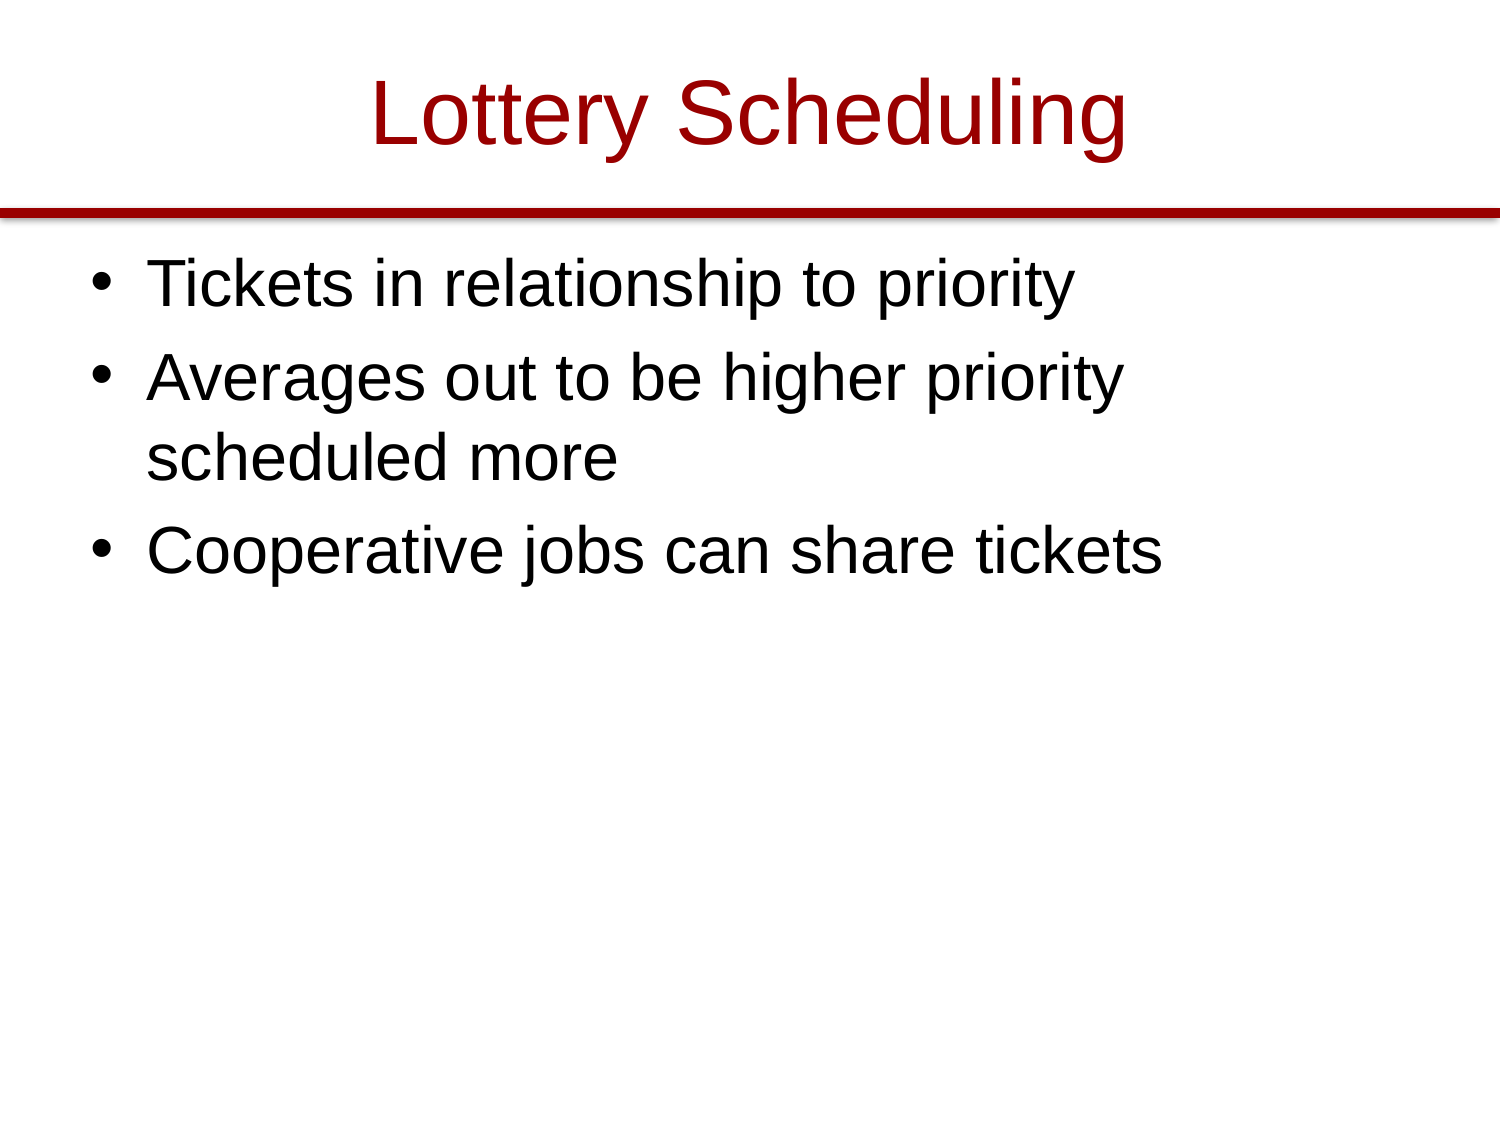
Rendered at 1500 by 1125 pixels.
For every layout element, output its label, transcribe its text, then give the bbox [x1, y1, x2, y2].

list Tickets in relationship to priority Averages out to be higher priority scheduled more Cooperative jobs can share tickets [75, 232, 1425, 1005]
title Lottery Scheduling [75, 13, 1425, 202]
